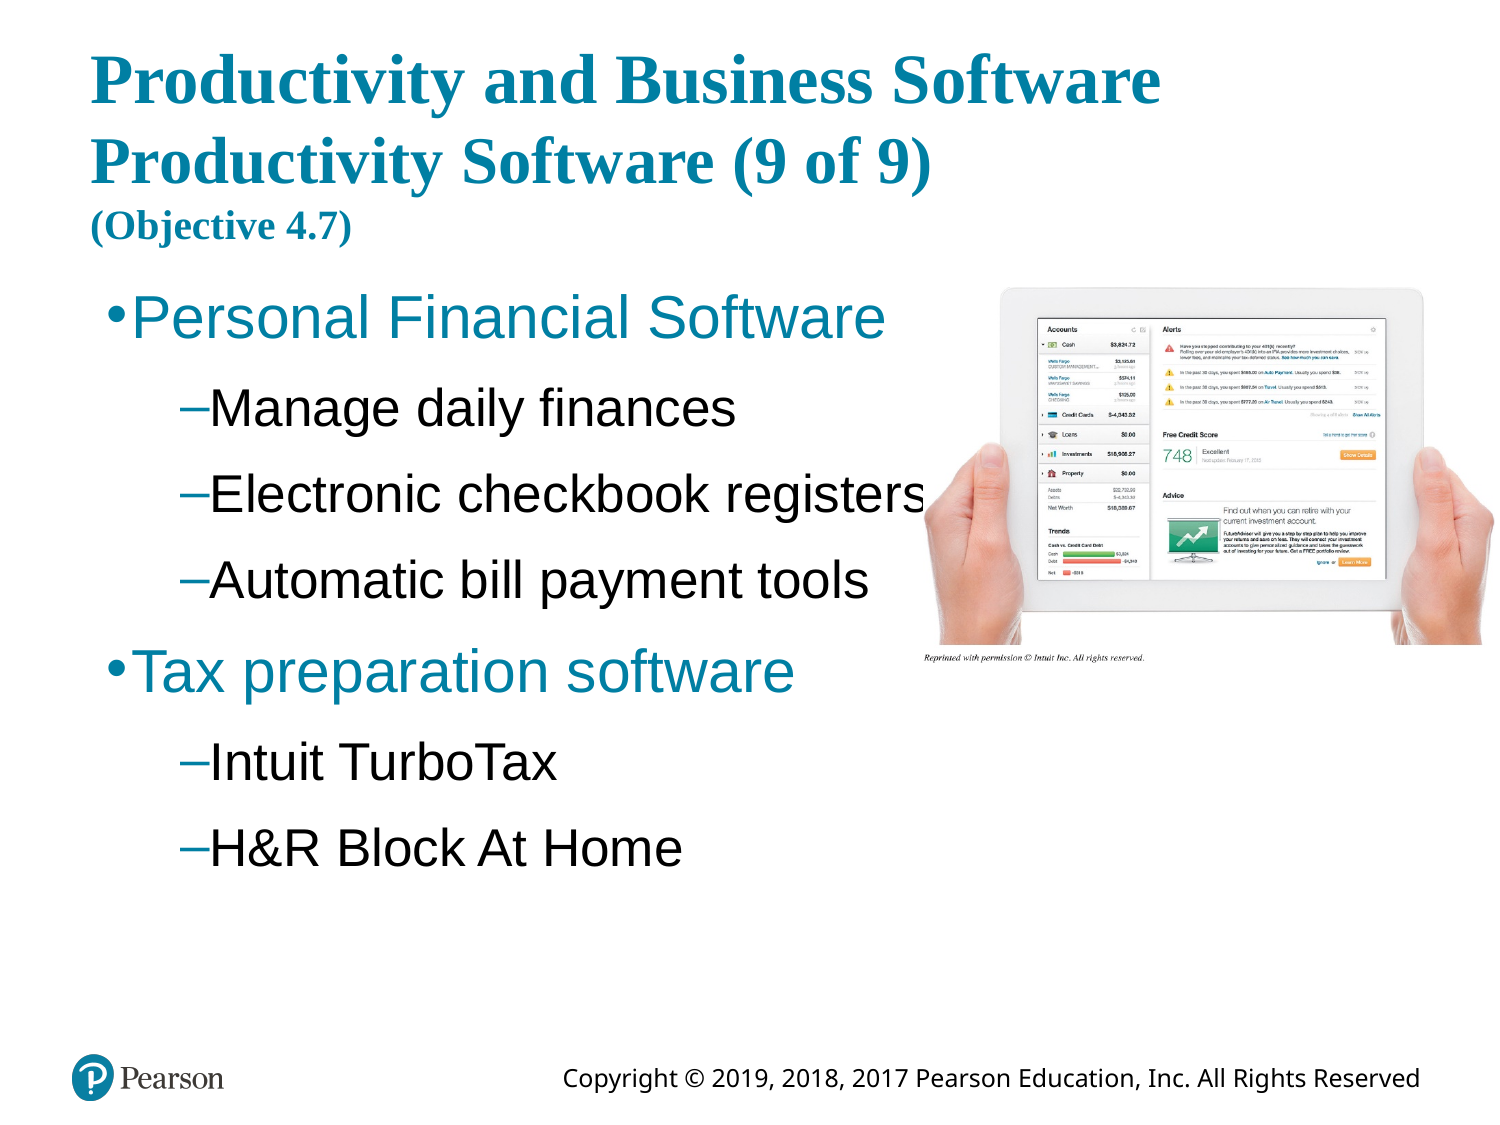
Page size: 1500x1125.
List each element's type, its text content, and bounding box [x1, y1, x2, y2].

title Productivity and Business Software Productivity Software (9 of 9) (Objective 4.7) [75, 0, 1425, 263]
list Personal Financial Software Manage daily finances Electronic checkbook registers Automatic bill payment tools Tax preparation software Intuit TurboTax H&R Block At Home [75, 262, 950, 1025]
picture [923, 287, 1495, 663]
picture [72, 1087, 83, 1101]
picture [72, 1054, 88, 1070]
picture [80, 1063, 106, 1088]
picture [98, 1054, 224, 1101]
